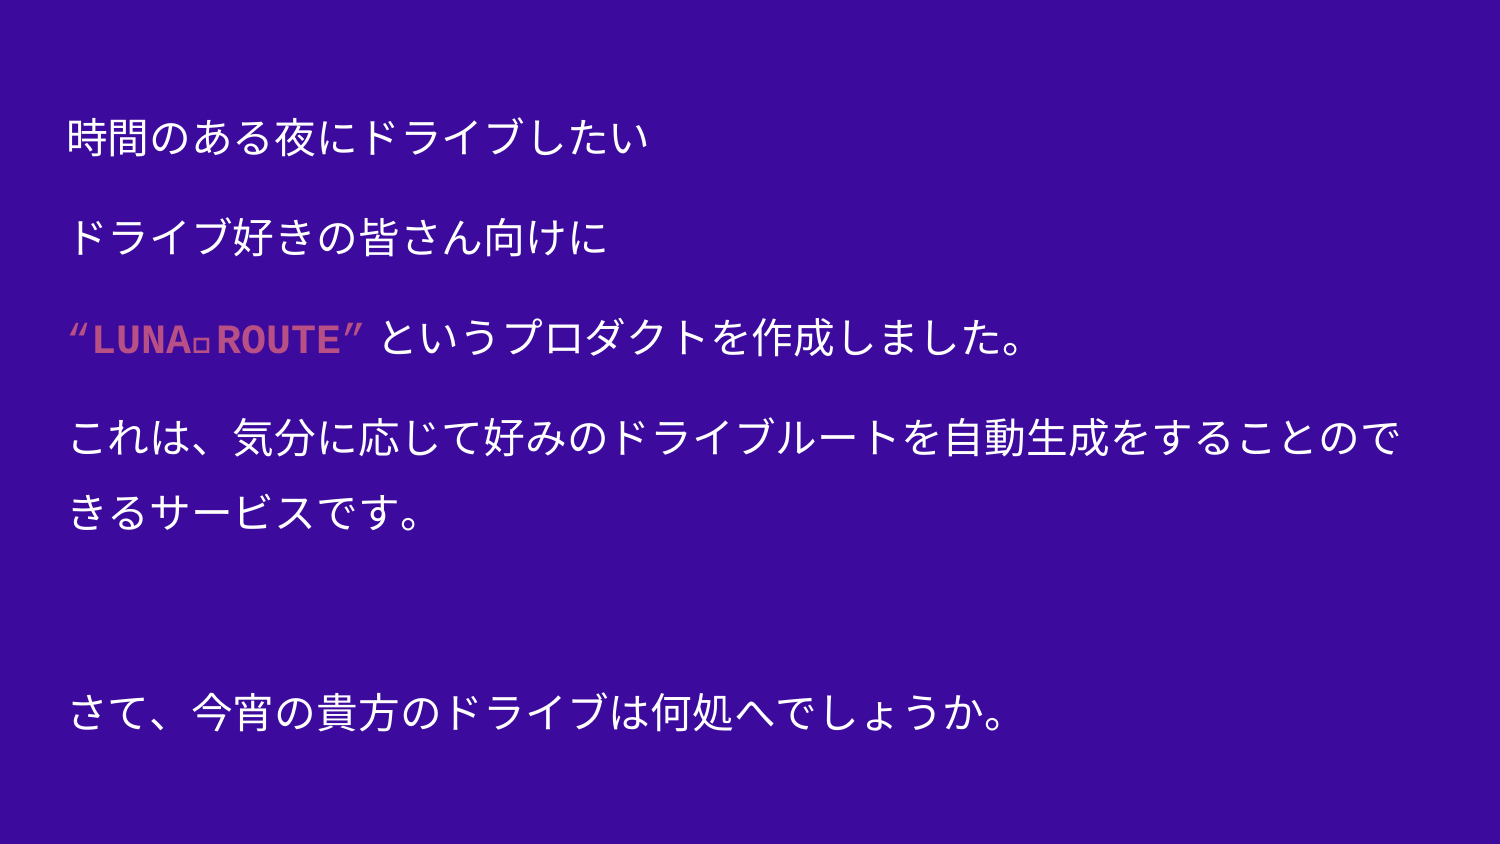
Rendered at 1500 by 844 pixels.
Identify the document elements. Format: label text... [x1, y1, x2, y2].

list 時間のある夜にドライブしたい ドライブ好きの皆さん向けに “LUNA🌙ROUTE”というプロダクトを作成しました。 これは、気分に応じて好みのドライブルートを自動生成をすることのできるサービスです。 さて、今宵の貴方のドライブは何処へでしょうか。 [51, 71, 1449, 613]
